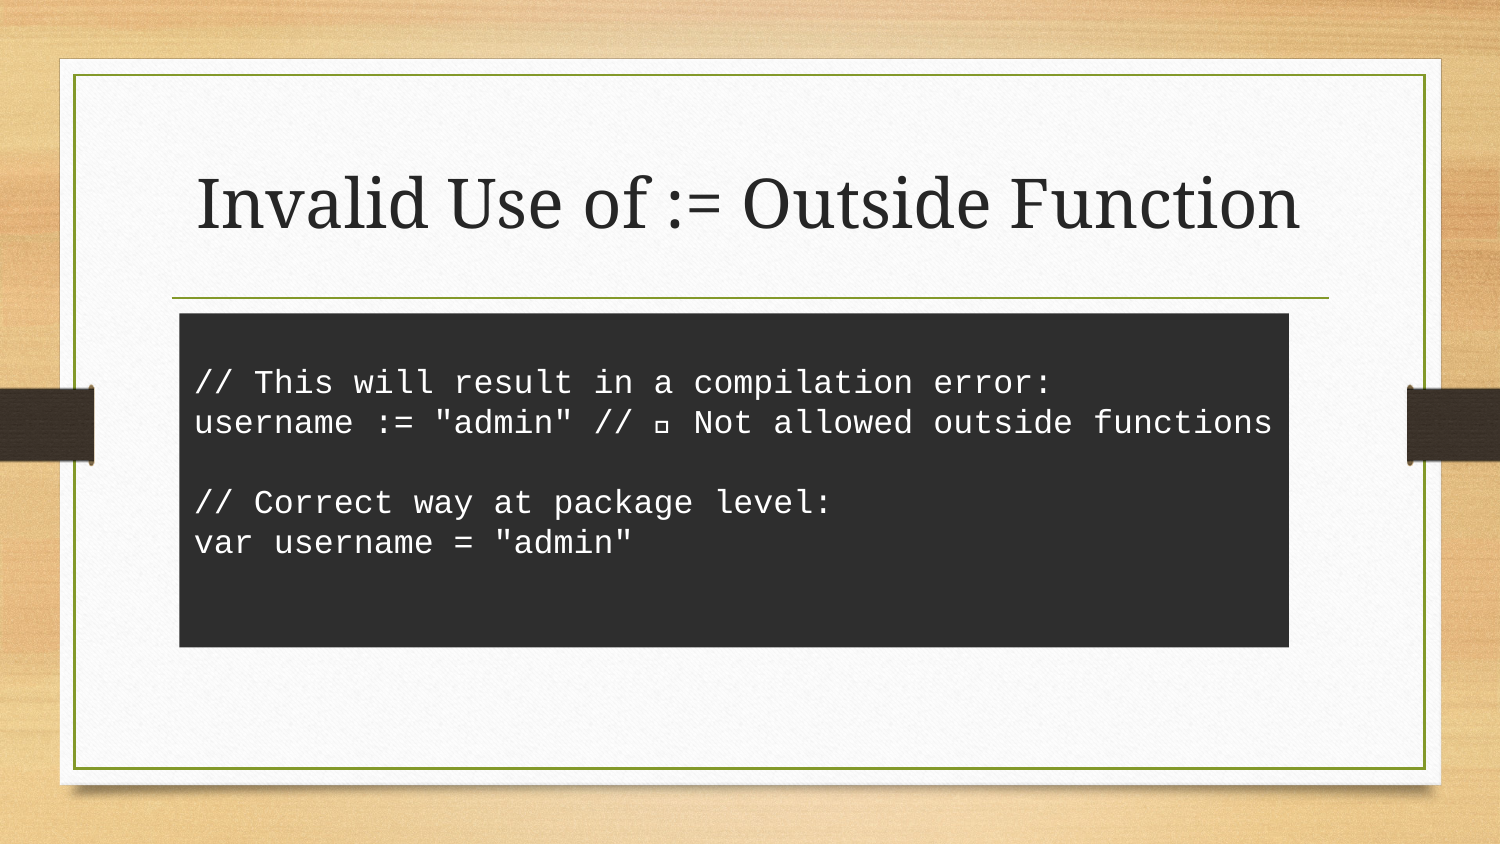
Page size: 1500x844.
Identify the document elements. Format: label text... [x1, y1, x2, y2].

text_box // This will result in a compilation error: username := "admin" // ❌ Not allowed outside functions // Correct way at package level: var username = "admin" [179, 313, 1289, 648]
title Invalid Use of := Outside Function [159, 120, 1341, 282]
picture [0, 0, 1500, 844]
